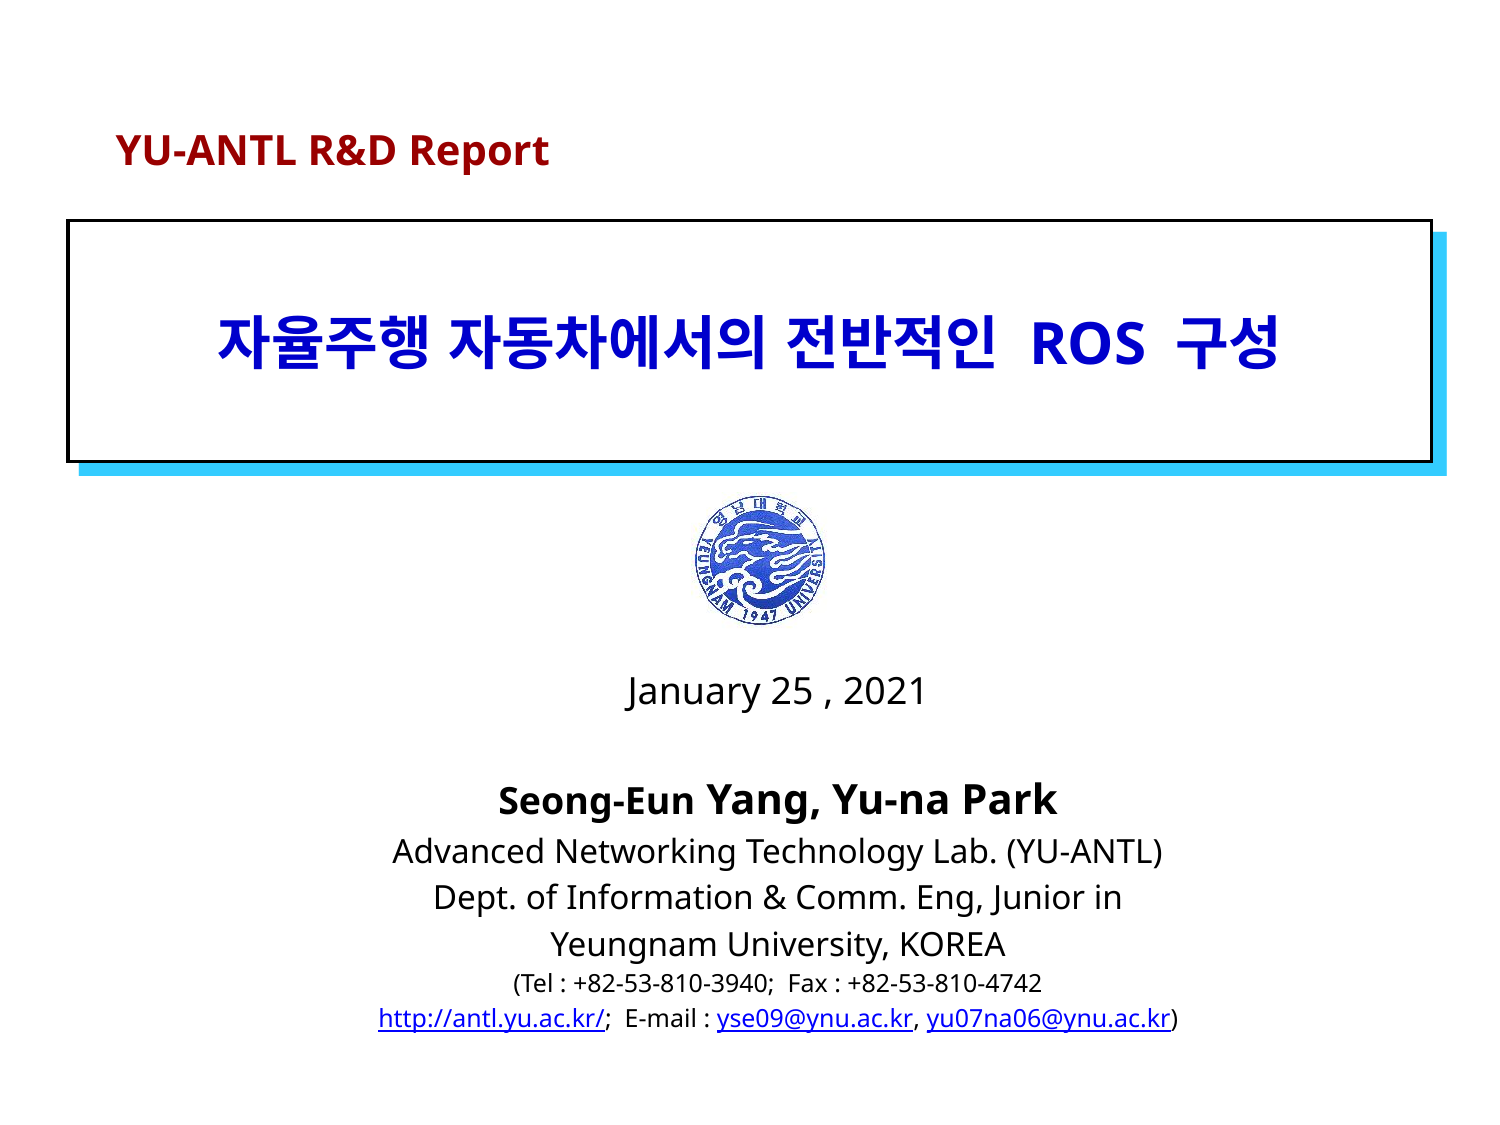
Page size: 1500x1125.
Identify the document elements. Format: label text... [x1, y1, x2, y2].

text_box January 25 , 2021 Seong-Eun Yang, Yu-na Park Advanced Networking Technology Lab. (YU-ANTL) Dept. of Information & Comm. Eng, Junior in Yeungnam University, KOREA (Tel : +82-53-810-3940; Fax : +82-53-810-4742 http://antl.yu.ac.kr/; E-mail : yse09@ynu.ac.kr, yu07na06@ynu.ac.kr) [209, 659, 1348, 948]
title 자율주행 자동차에서의 전반적인 ROS 구성 [67, 220, 1433, 462]
picture [691, 492, 833, 634]
text_box YU-ANTL R&D Report [100, 104, 611, 194]
